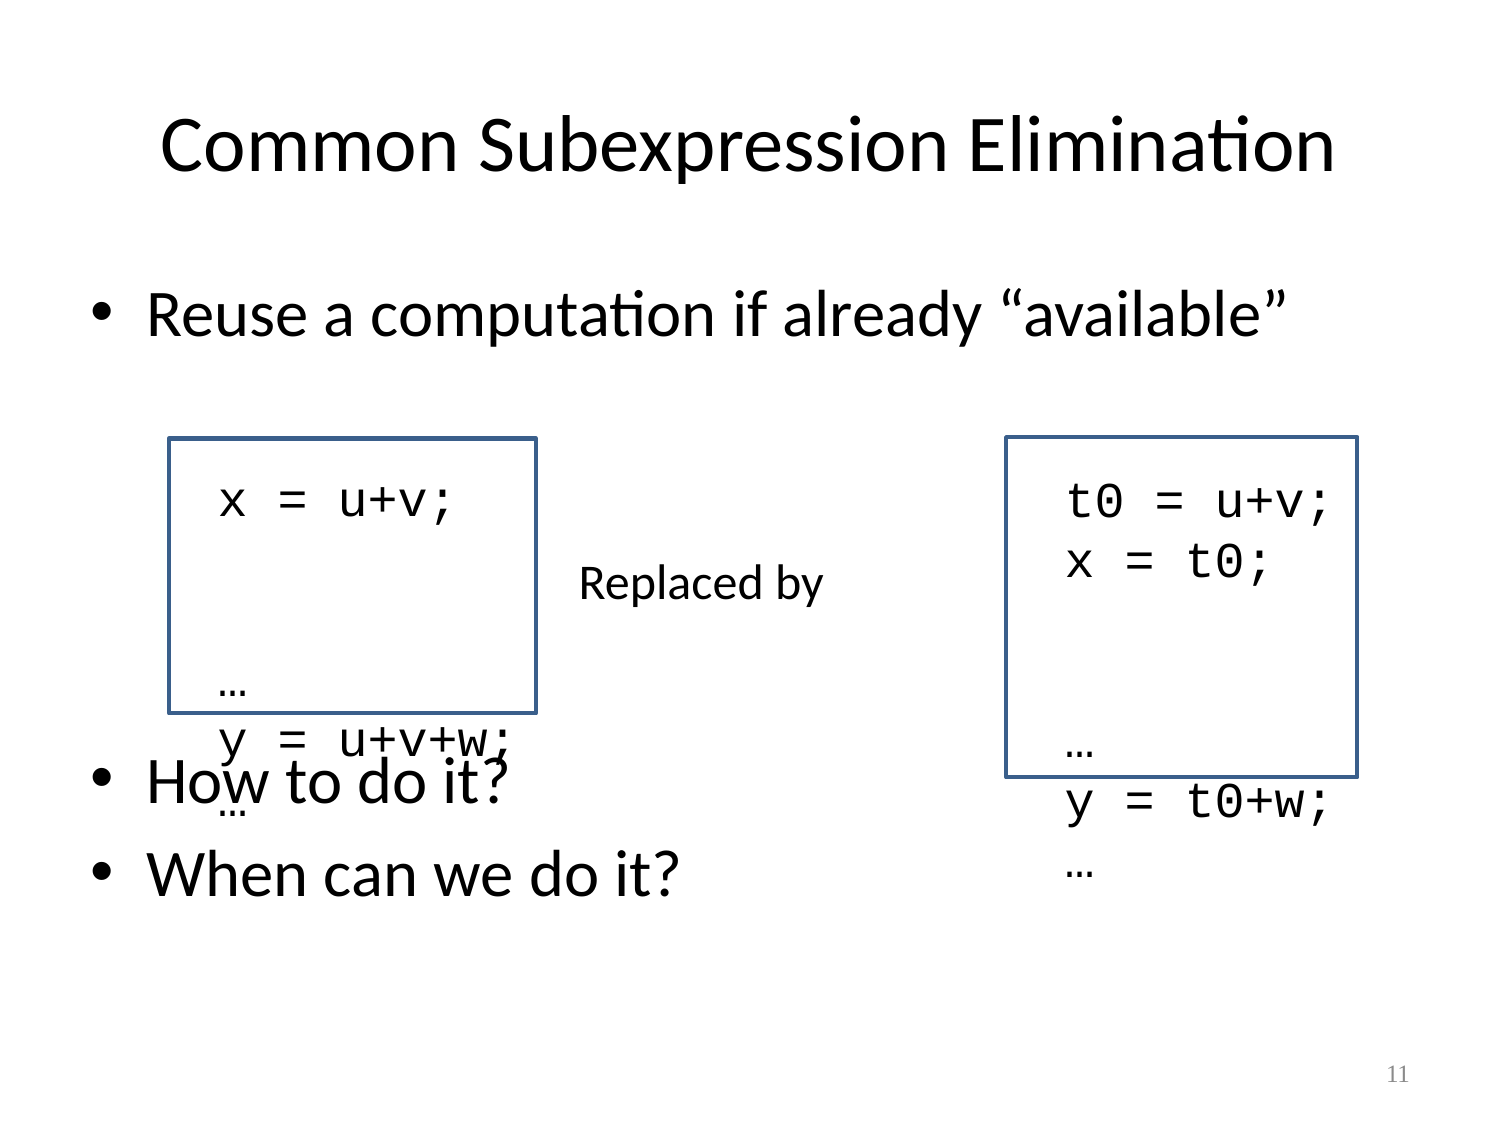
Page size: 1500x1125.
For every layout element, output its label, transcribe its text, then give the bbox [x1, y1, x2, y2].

slide_number 11 [1074, 1042, 1425, 1103]
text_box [127, 436, 1358, 840]
list Reuse a computation if already “available” How to do it? When can we do it? [75, 262, 1425, 1005]
title Common Subexpression Elimination [75, 45, 1425, 233]
